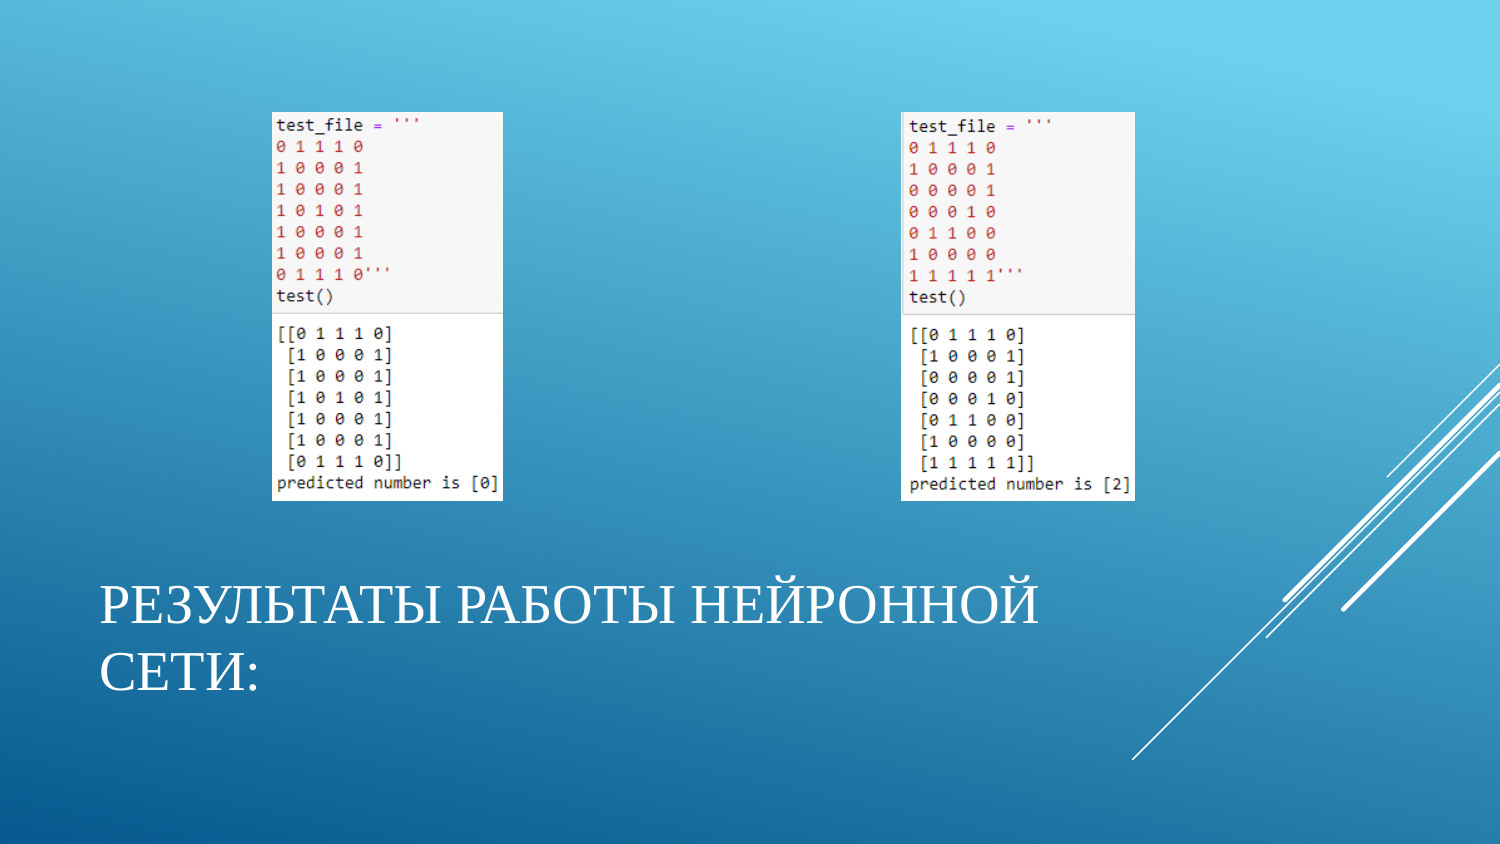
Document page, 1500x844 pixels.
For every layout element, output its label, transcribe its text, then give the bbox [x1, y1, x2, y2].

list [272, 112, 504, 501]
title Результаты работы нейронной сети: [84, 552, 1135, 738]
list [900, 112, 1136, 501]
